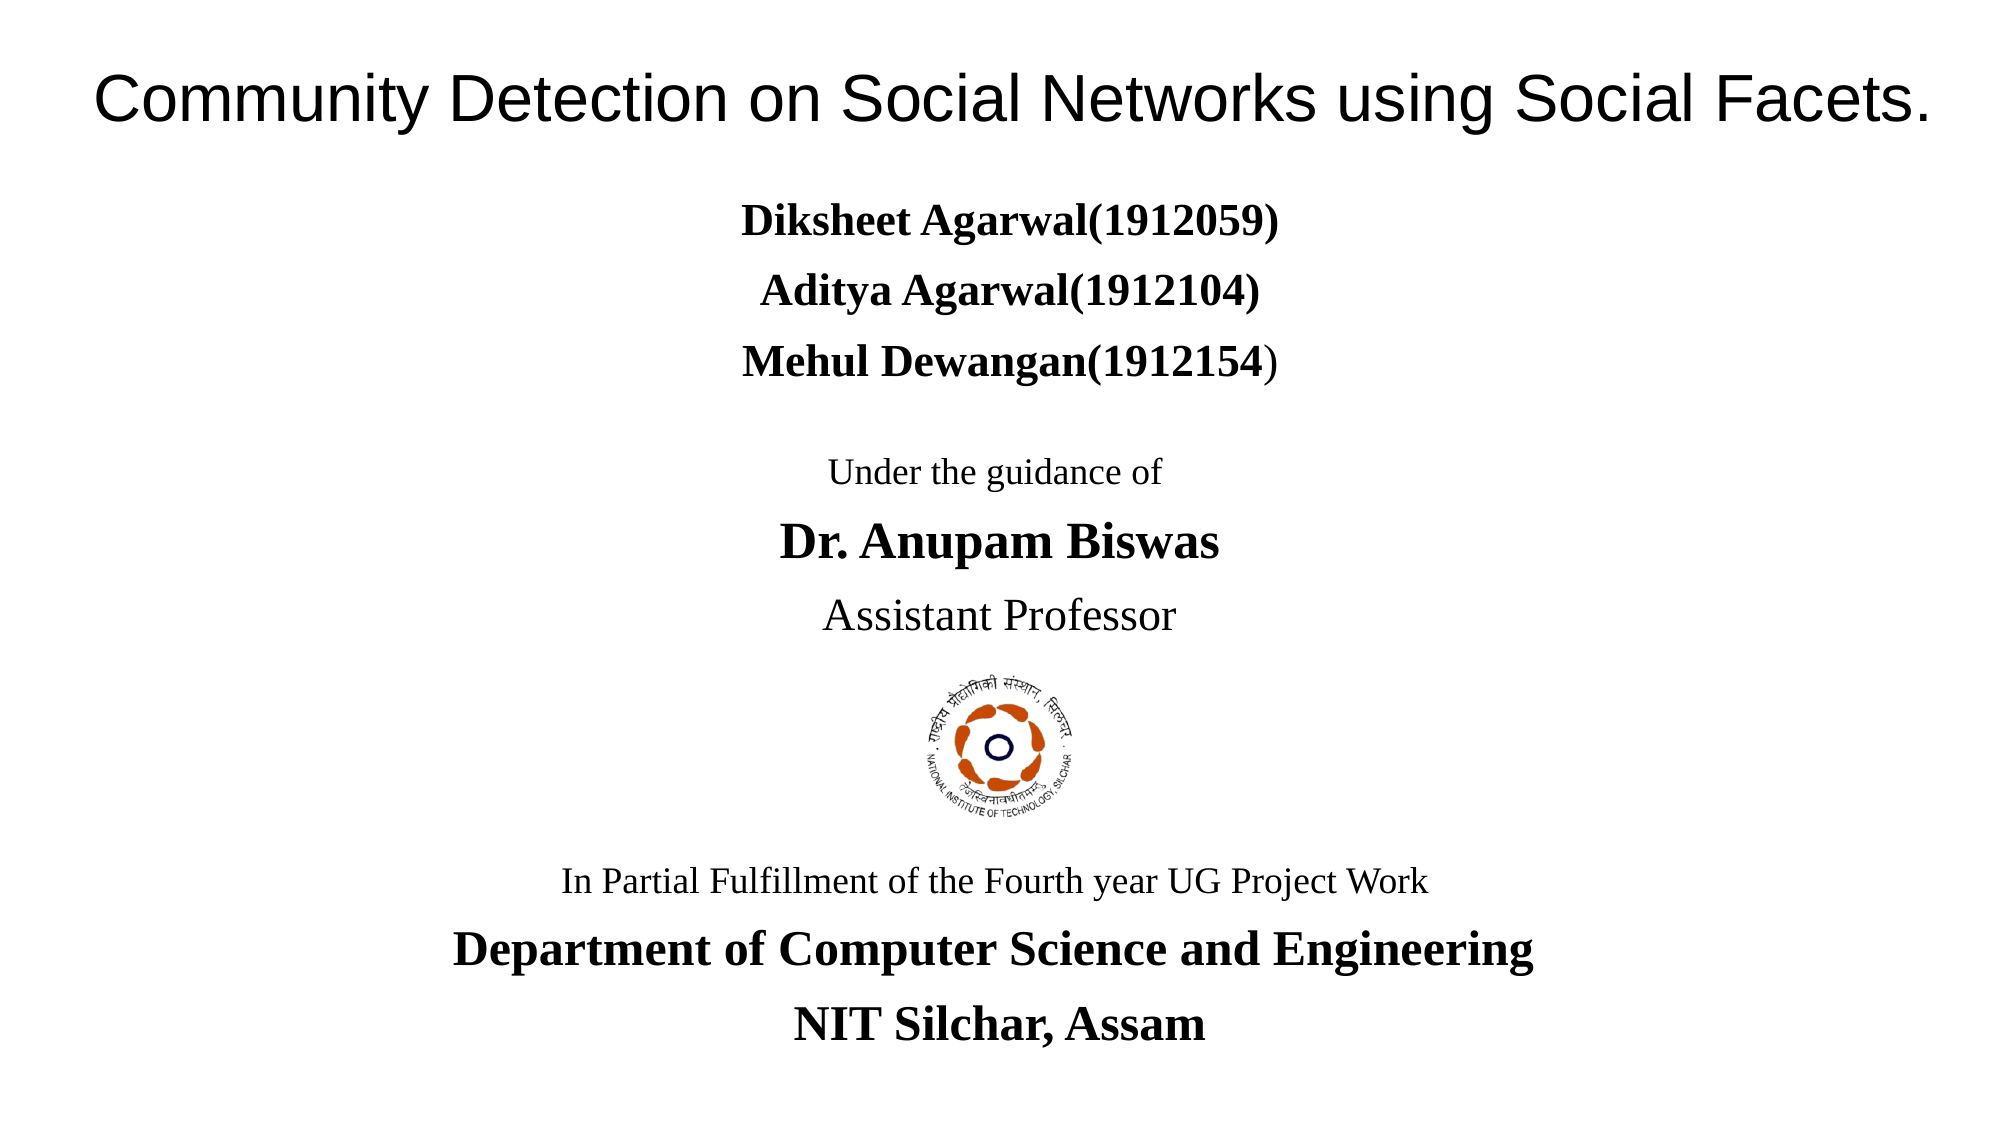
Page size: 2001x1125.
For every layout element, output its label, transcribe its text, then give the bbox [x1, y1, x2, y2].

title Community Detection on Social Networks using Social Facets. [57, 63, 1971, 234]
subtitle Diksheet Agarwal(1912059) Aditya Agarwal(1912104) Mehul Dewangan(1912154) [222, 234, 1723, 426]
picture [913, 660, 1087, 832]
text_box In Partial Fulfillment of the Fourth year UG Project Work Department of Computer Science and Engineering NIT Silchar, Assam [222, 853, 1777, 1125]
text_box Under the guidance of Dr. Anupam Biswas Assistant Professor [303, 444, 1697, 716]
